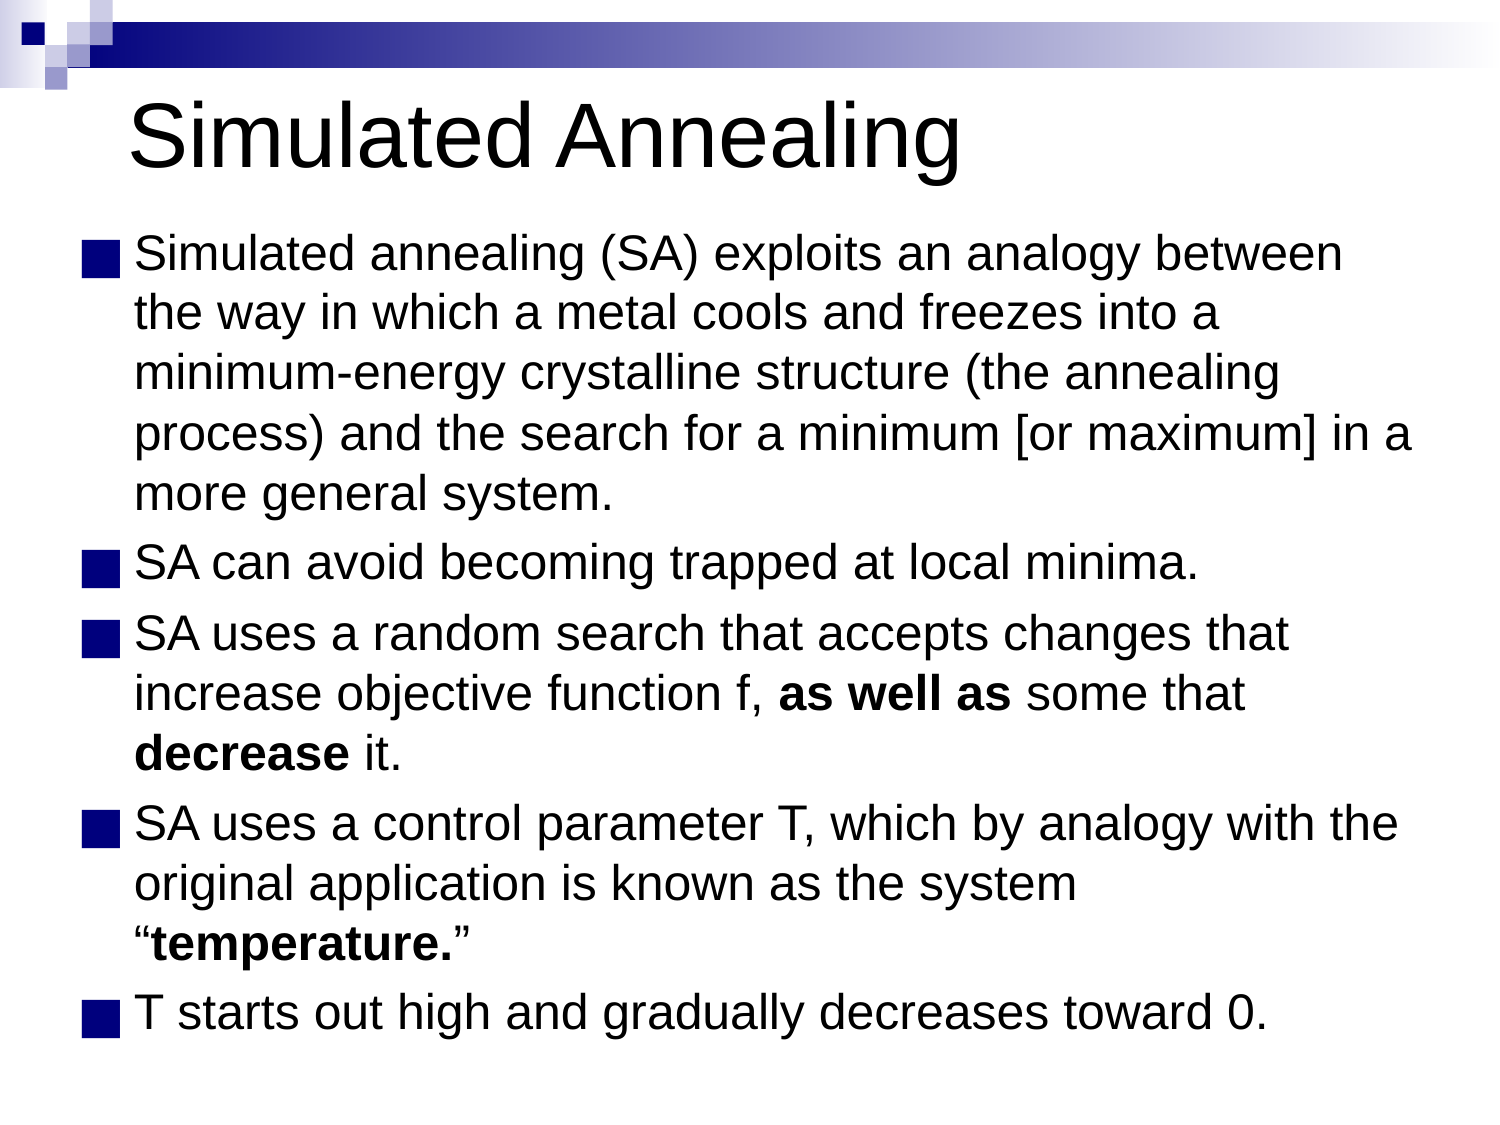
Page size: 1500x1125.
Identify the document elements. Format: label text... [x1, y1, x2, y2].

list Simulated annealing (SA) exploits an analogy between the way in which a metal cools and freezes into a minimum-energy crystalline structure (the annealing process) and the search for a minimum [or maximum] in a more general system. SA can avoid becoming trapped at local minima. SA uses a random search that accepts changes that increase objective function f, as well as some that decrease it. SA uses a control parameter T, which by analogy with the original application is known as the system “temperature.” T starts out high and gradually decreases toward 0. [62, 212, 1438, 1063]
title Simulated Annealing [112, 37, 1388, 212]
